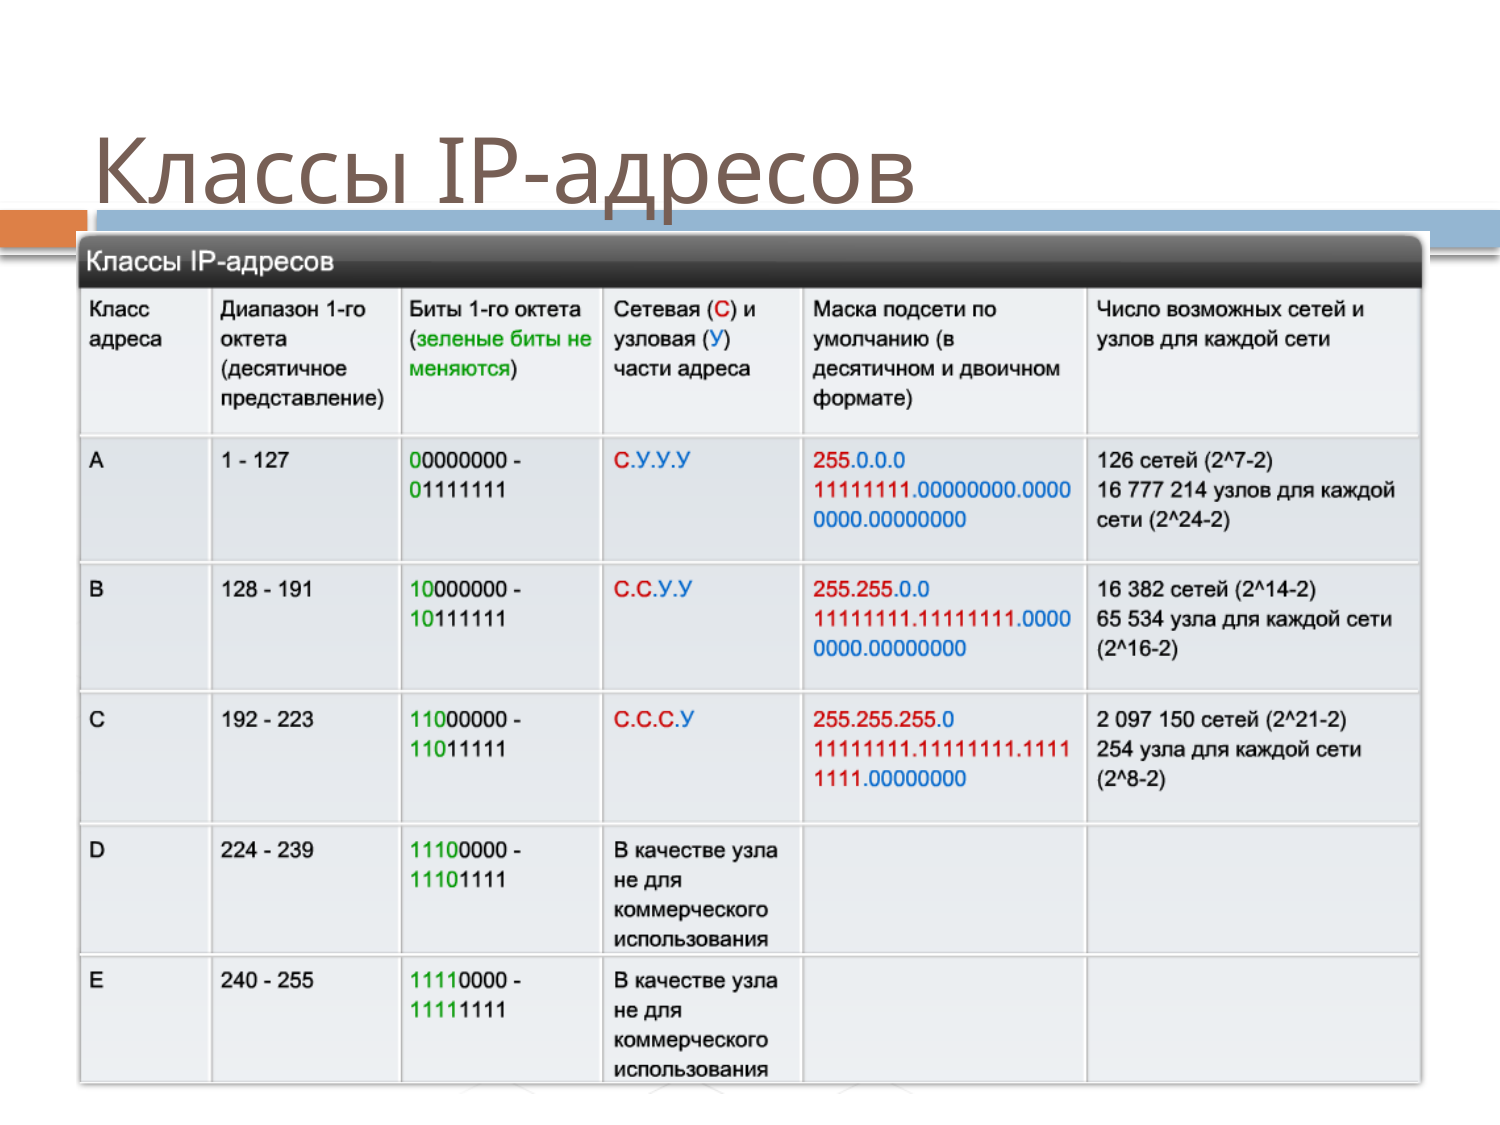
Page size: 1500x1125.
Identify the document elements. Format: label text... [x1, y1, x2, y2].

picture [76, 231, 1430, 1095]
title Классы IP-адресов [76, 101, 1427, 231]
